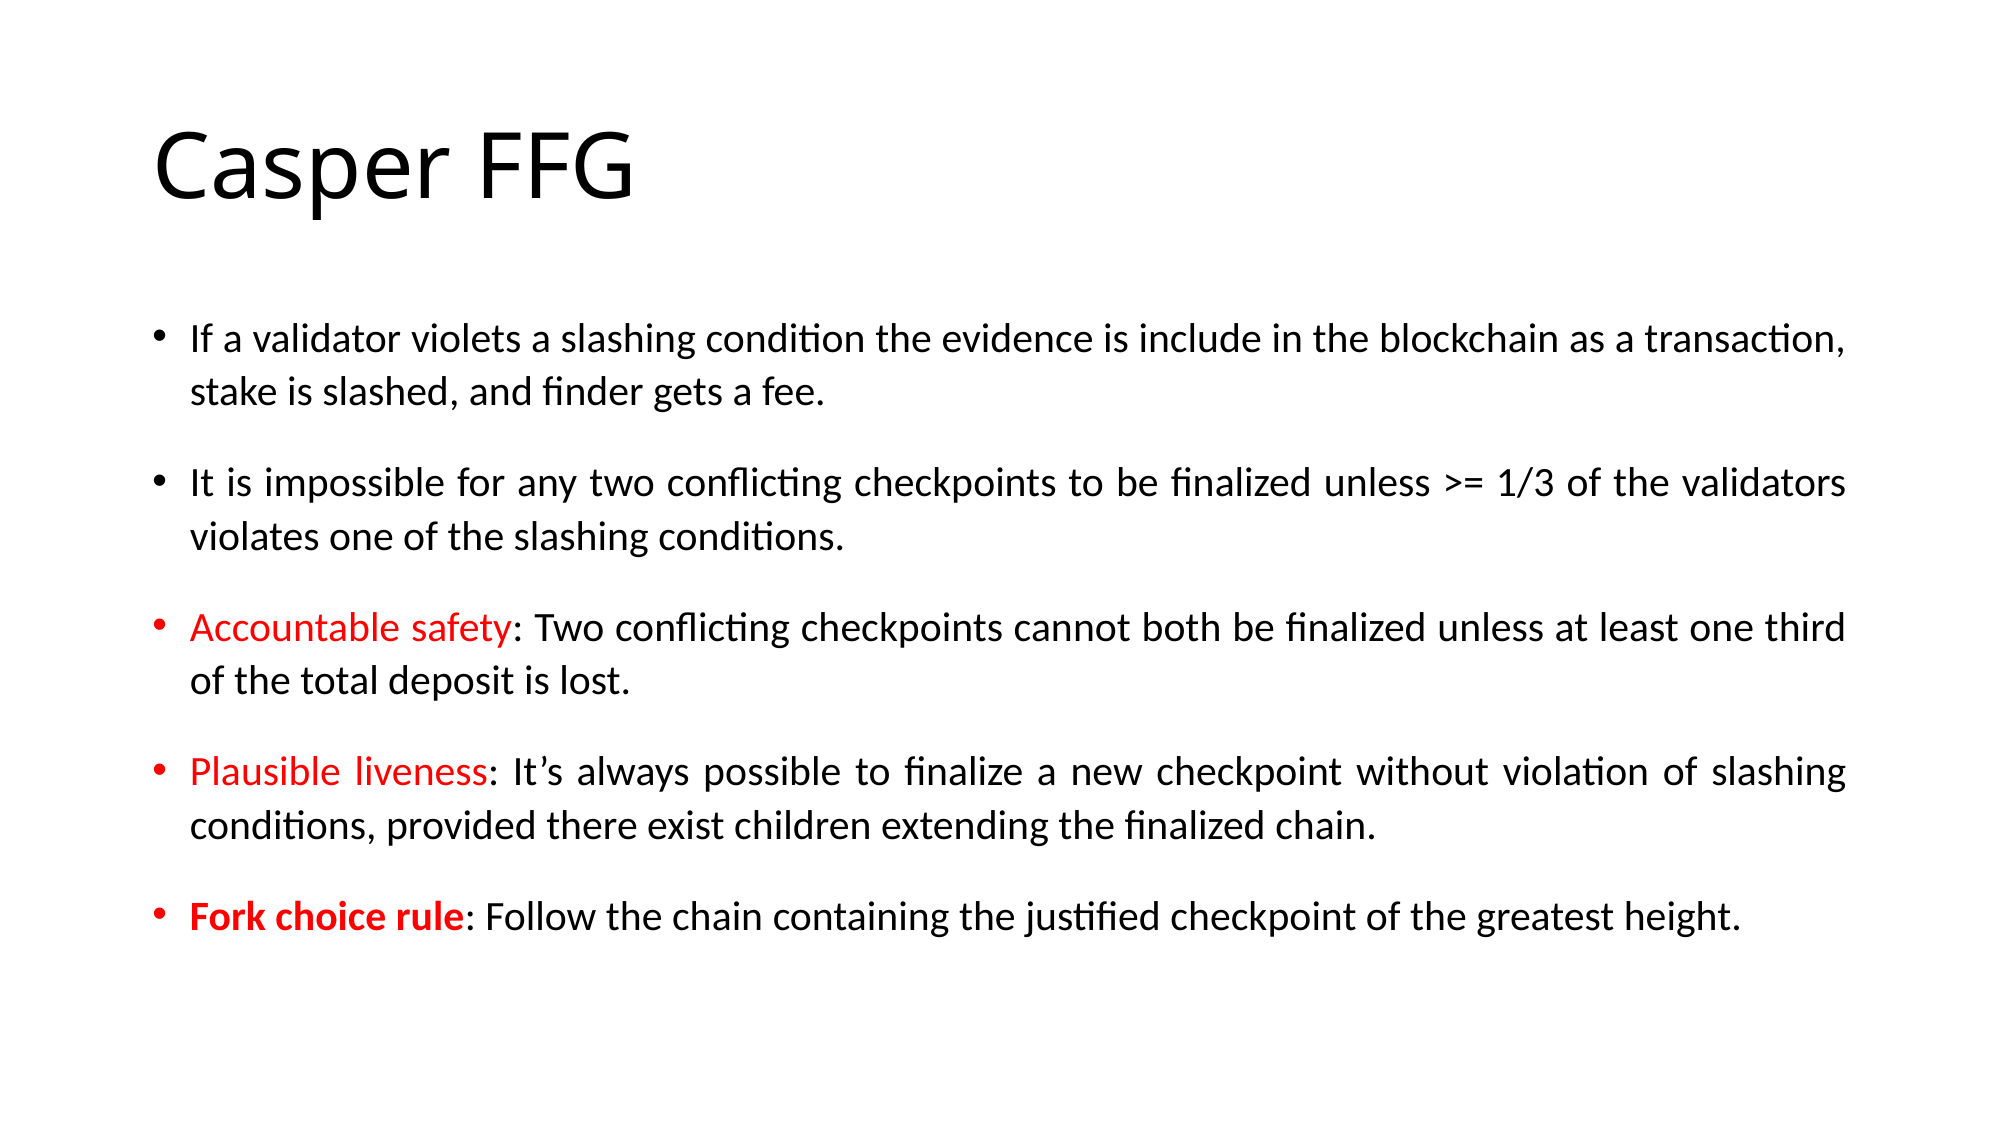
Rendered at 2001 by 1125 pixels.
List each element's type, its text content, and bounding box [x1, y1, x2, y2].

list If a validator violets a slashing condition the evidence is include in the blockchain as a transaction, stake is slashed, and finder gets a fee. It is impossible for any two conflicting checkpoints to be finalized unless >= 1/3 of the validators violates one of the slashing conditions. Accountable safety: Two conflicting checkpoints cannot both be finalized unless at least one third of the total deposit is lost. Plausible liveness: It’s always possible to finalize a new checkpoint without violation of slashing conditions, provided there exist children extending the finalized chain. Fork choice rule: Follow the chain containing the justified checkpoint of the greatest height. [137, 299, 1863, 1014]
title Casper FFG [137, 59, 1863, 278]
